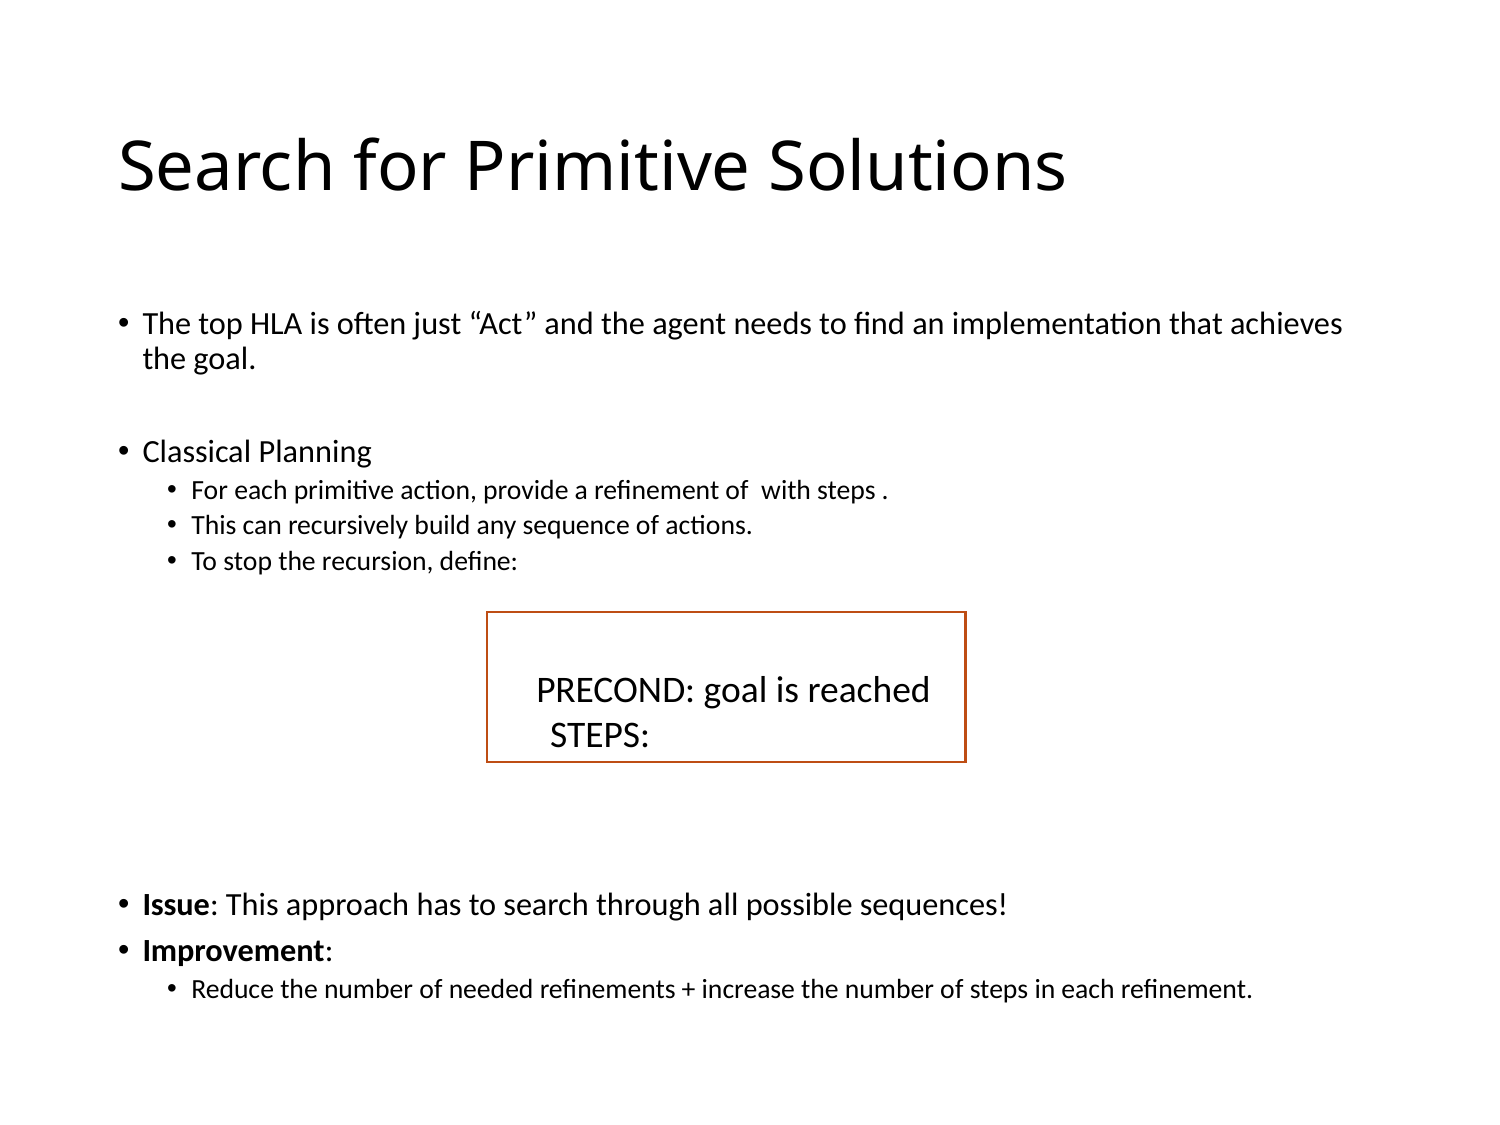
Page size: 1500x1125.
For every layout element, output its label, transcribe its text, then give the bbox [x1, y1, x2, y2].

title Search for Primitive Solutions [103, 59, 1397, 278]
